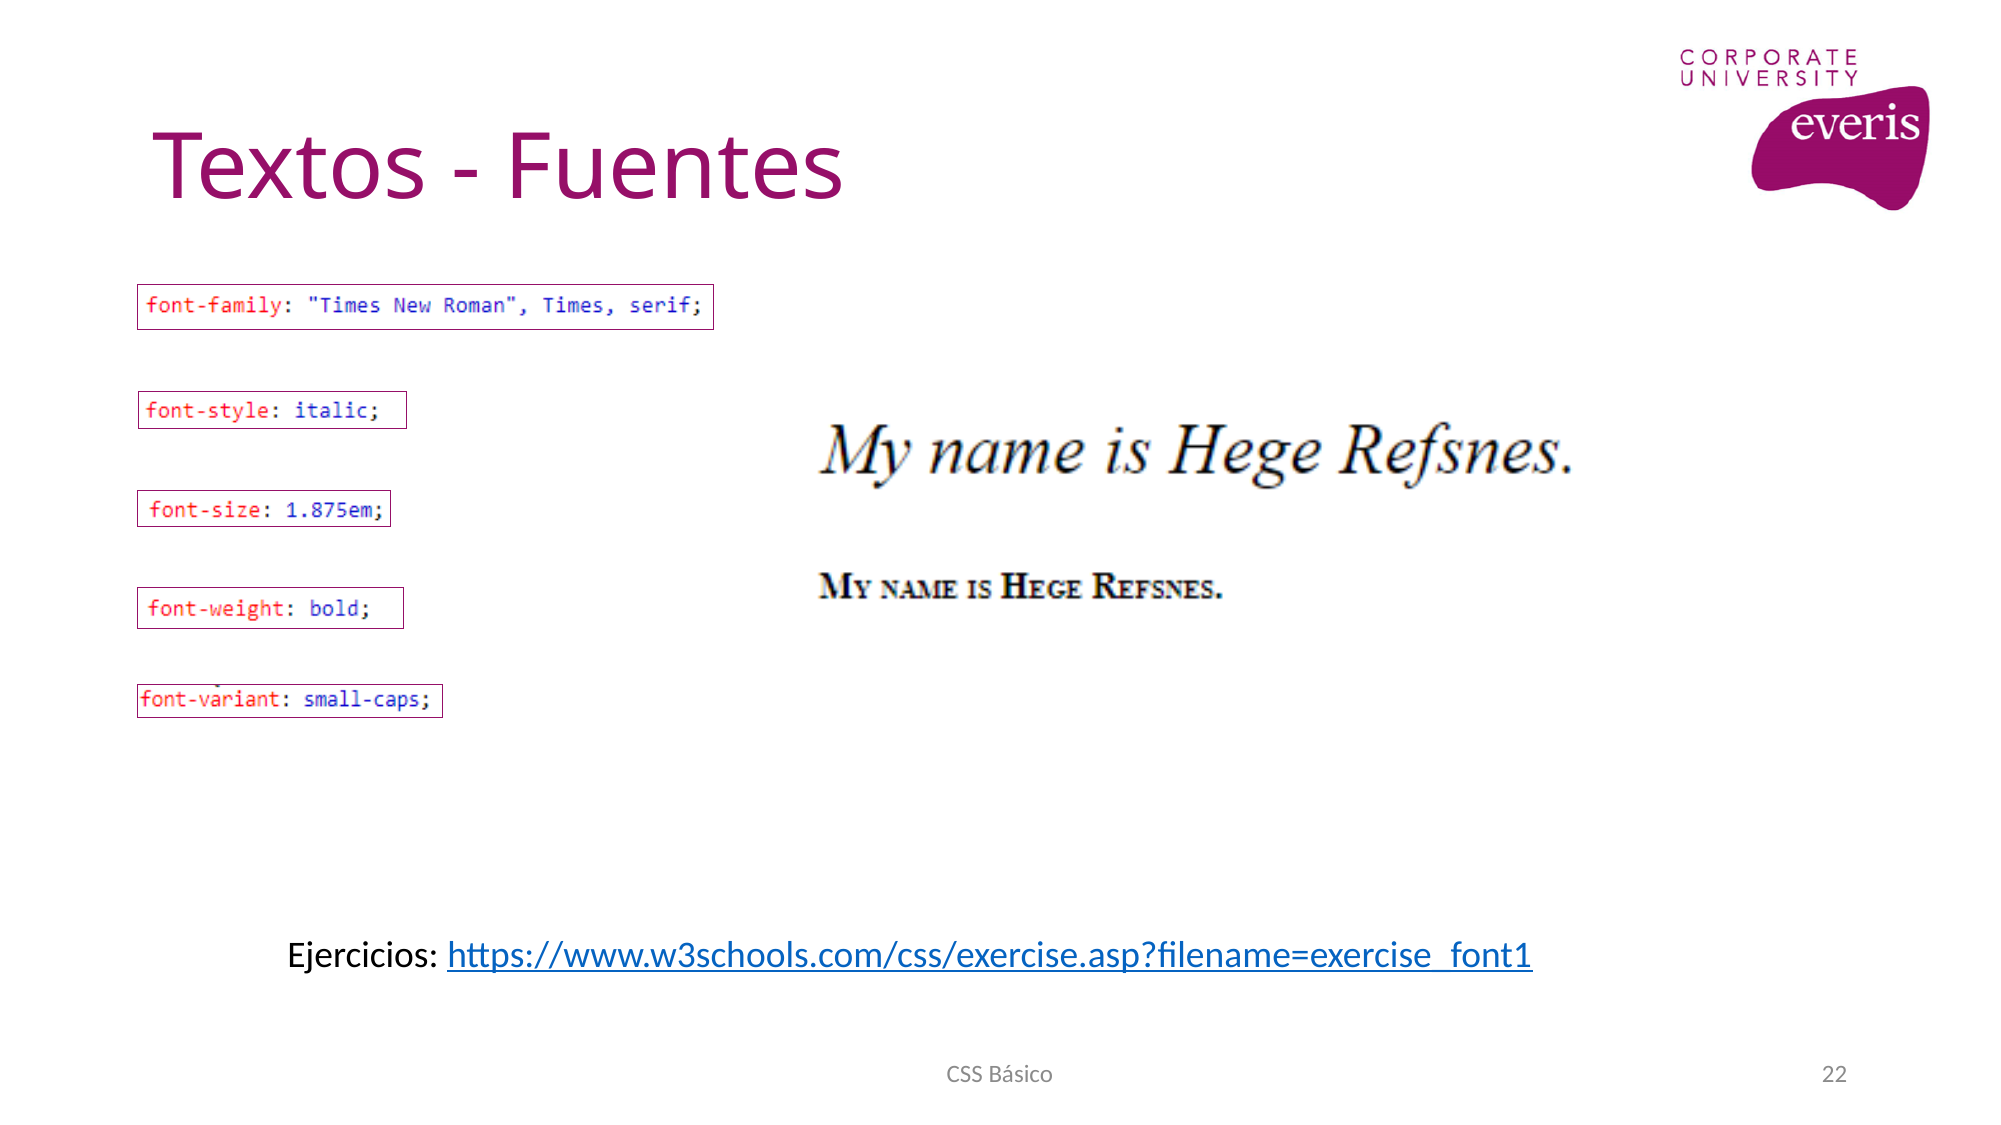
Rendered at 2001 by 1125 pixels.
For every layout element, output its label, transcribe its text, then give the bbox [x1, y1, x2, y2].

picture [137, 684, 443, 718]
picture [137, 284, 715, 330]
picture [137, 490, 391, 527]
title Textos - Fuentes [137, 59, 1863, 278]
picture [137, 587, 404, 629]
slide_number 22 [1412, 1042, 1863, 1103]
footer CSS Básico [662, 1042, 1338, 1103]
picture [138, 391, 407, 429]
picture [1650, 32, 1952, 233]
text_box Ejercicios: https://www.w3schools.com/css/exercise.asp?filename=exercise_font1 [272, 922, 1693, 983]
picture [809, 400, 1591, 640]
